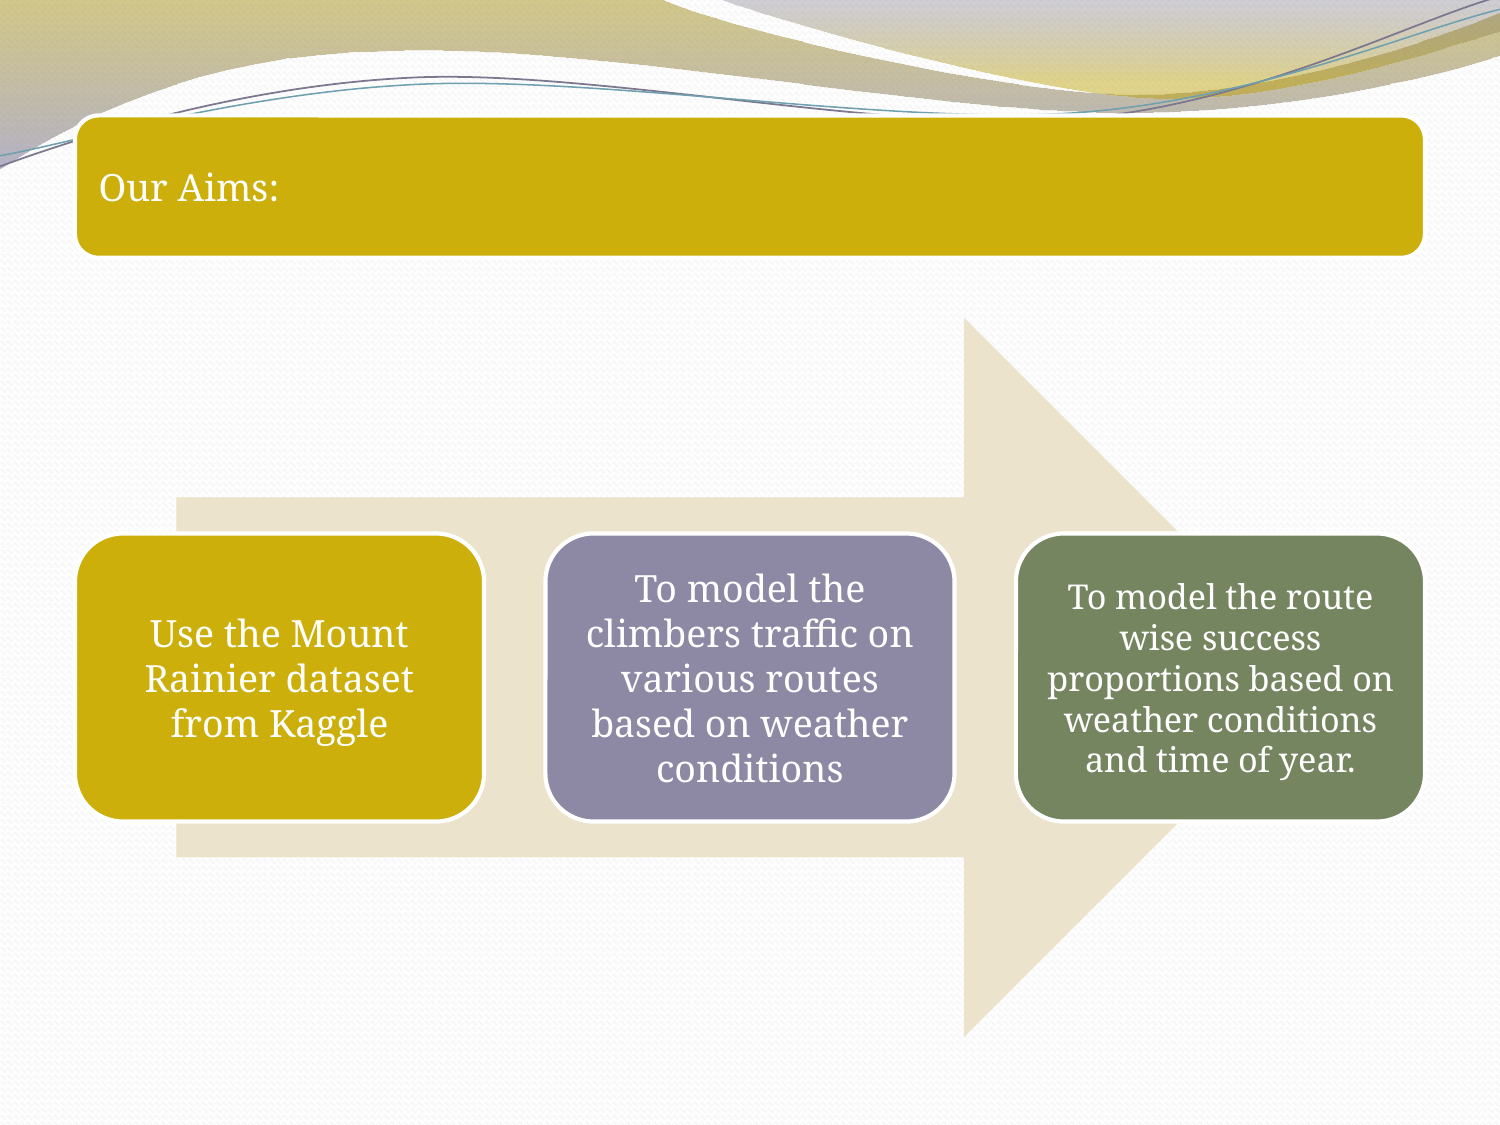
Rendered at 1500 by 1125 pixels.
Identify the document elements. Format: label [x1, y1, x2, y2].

list [74, 317, 1426, 1038]
text_box [74, 115, 1426, 258]
